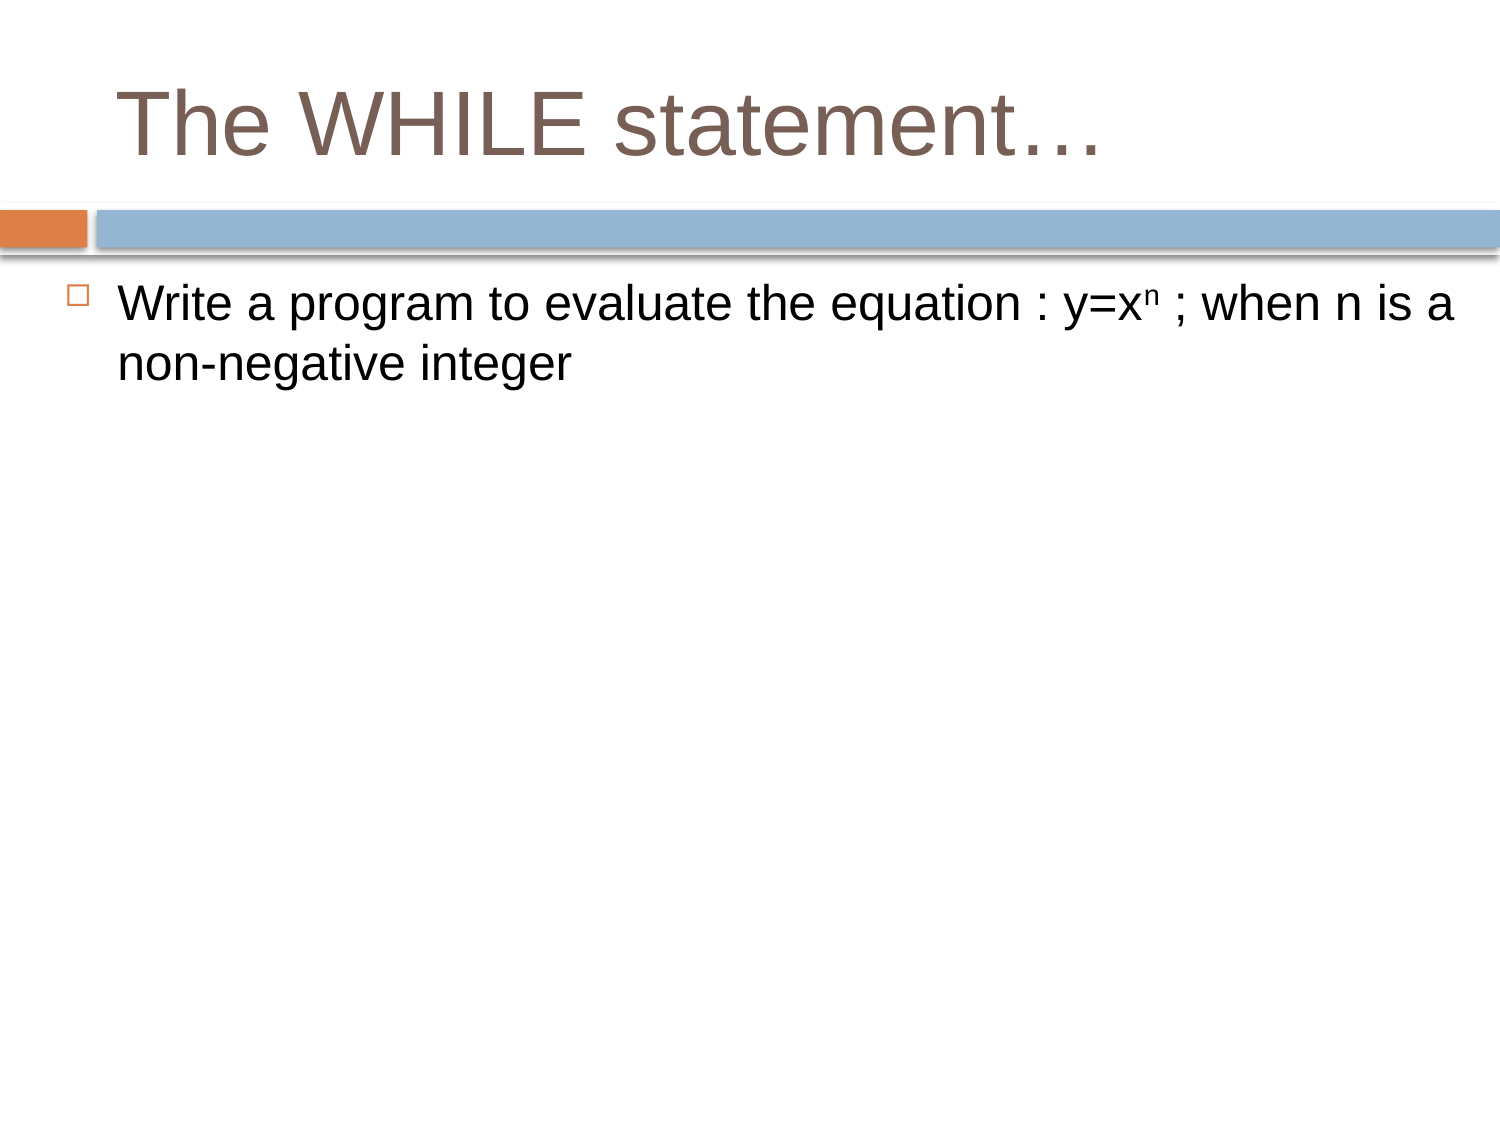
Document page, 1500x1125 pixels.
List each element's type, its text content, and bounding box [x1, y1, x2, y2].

title The WHILE statement… [100, 37, 1438, 200]
list Write a program to evaluate the equation : y=xn ; when n is a non-negative integer [50, 262, 1475, 350]
